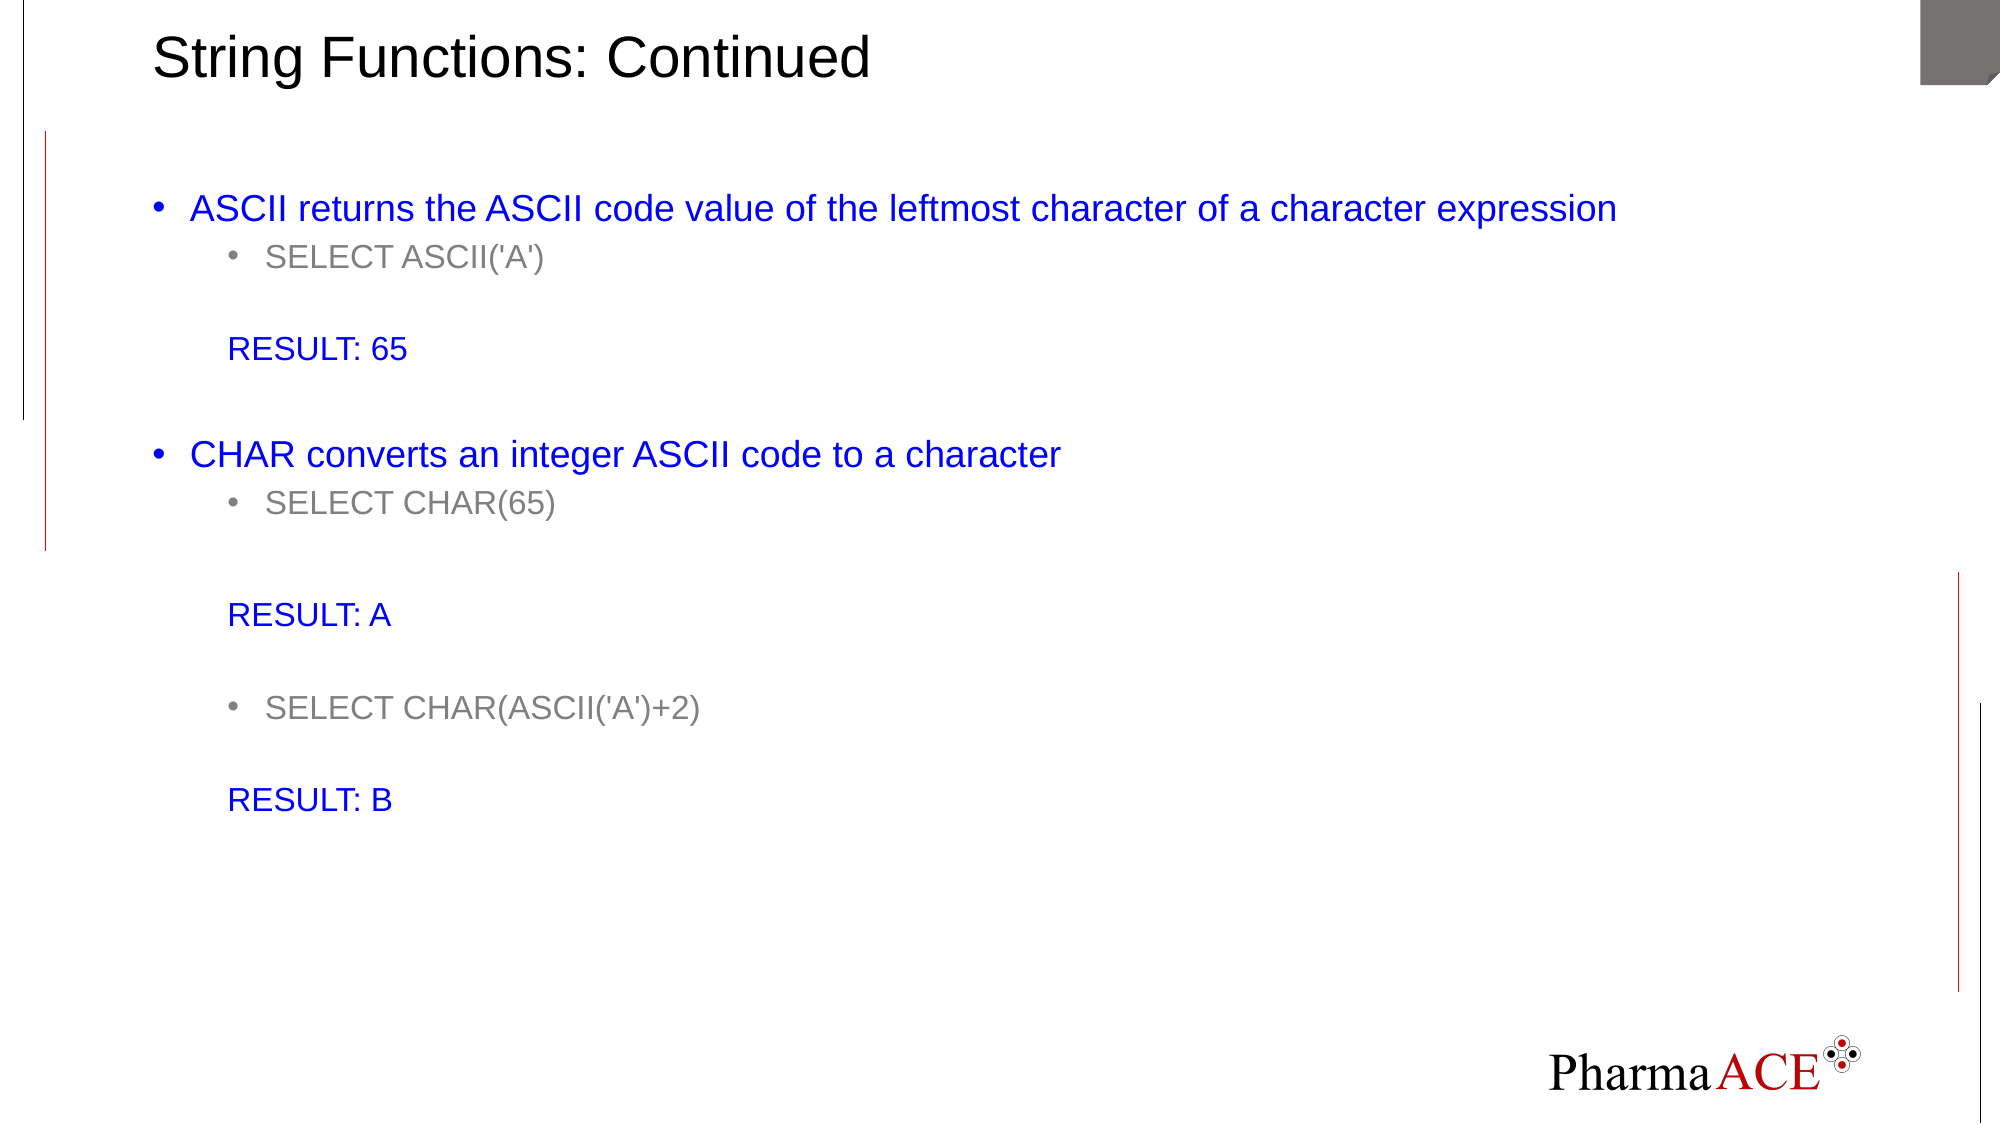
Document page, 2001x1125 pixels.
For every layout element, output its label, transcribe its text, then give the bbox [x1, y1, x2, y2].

picture [1539, 1023, 1870, 1112]
title String Functions: Continued [137, 19, 1868, 168]
list ASCII returns the ASCII code value of the leftmost character of a character expression SELECT ASCII('A') RESULT: 65 CHAR converts an integer ASCII code to a character SELECT CHAR(65) RESULT: A SELECT CHAR(ASCII('A')+2) RESULT: B [137, 181, 1868, 1017]
